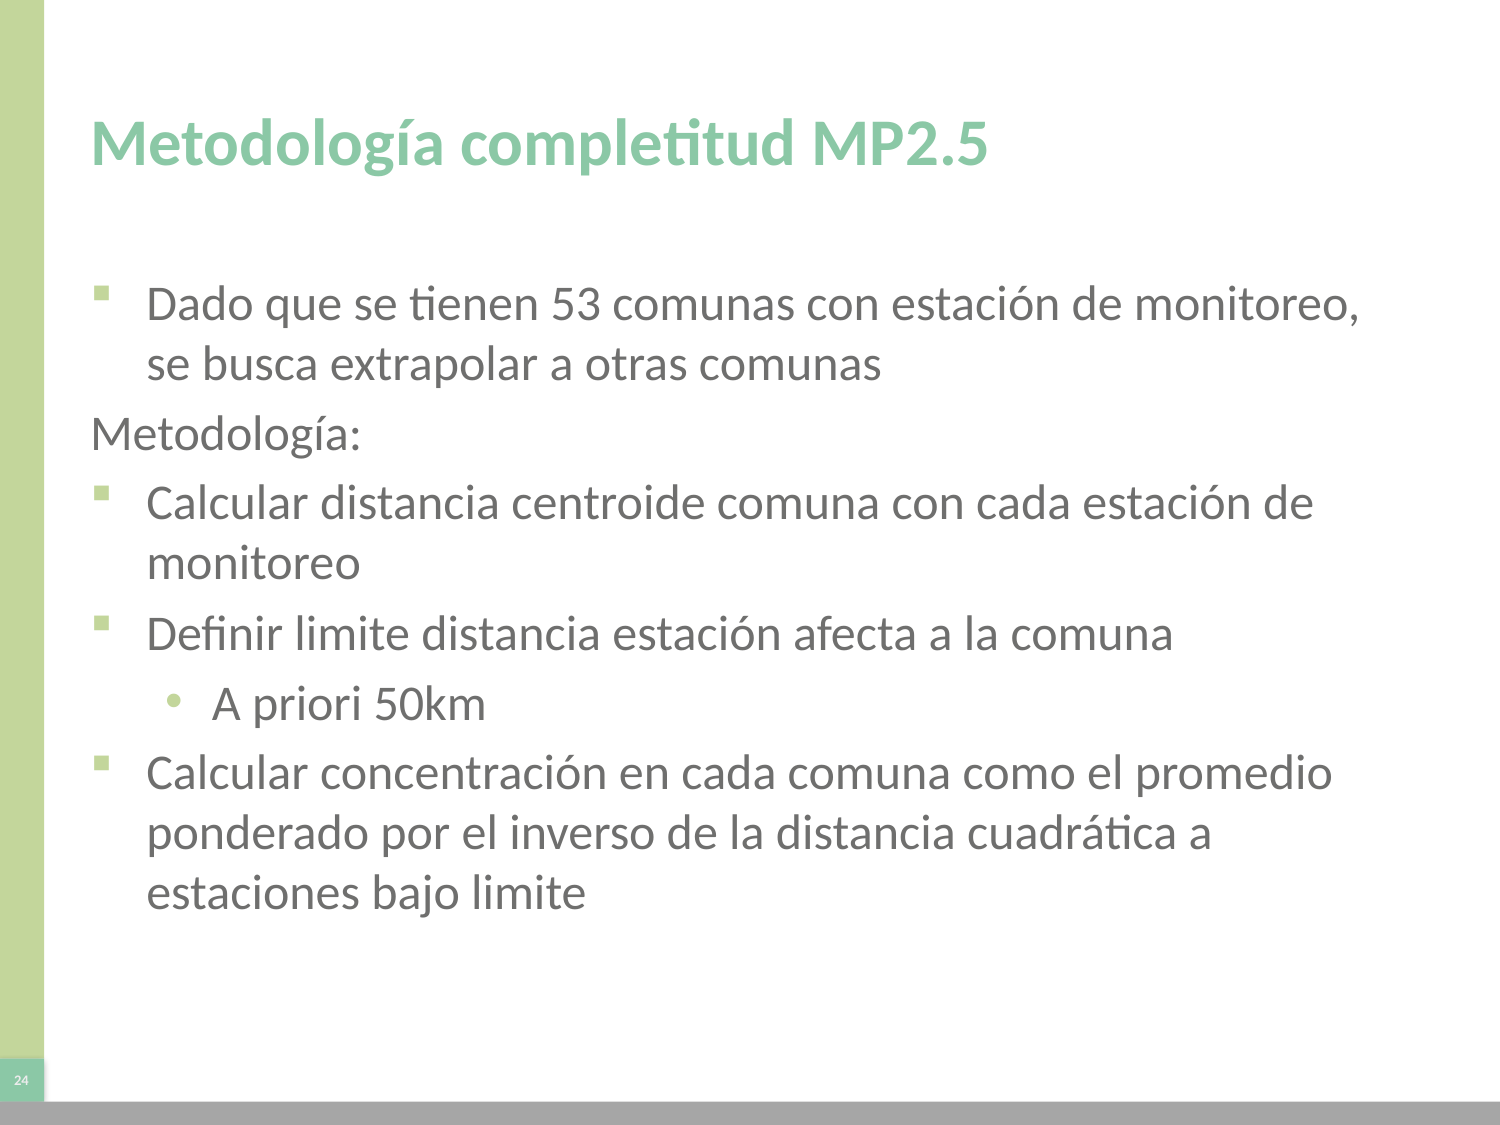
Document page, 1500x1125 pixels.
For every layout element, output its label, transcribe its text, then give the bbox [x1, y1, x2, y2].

title Metodología completitud MP2.5 [75, 45, 1425, 233]
list Dado que se tienen 53 comunas con estación de monitoreo, se busca extrapolar a otras comunas Metodología: Calcular distancia centroide comuna con cada estación de monitoreo Definir limite distancia estación afecta a la comuna A priori 50km Calcular concentración en cada comuna como el promedio ponderado por el inverso de la distancia cuadrática a estaciones bajo limite [75, 262, 1425, 1005]
